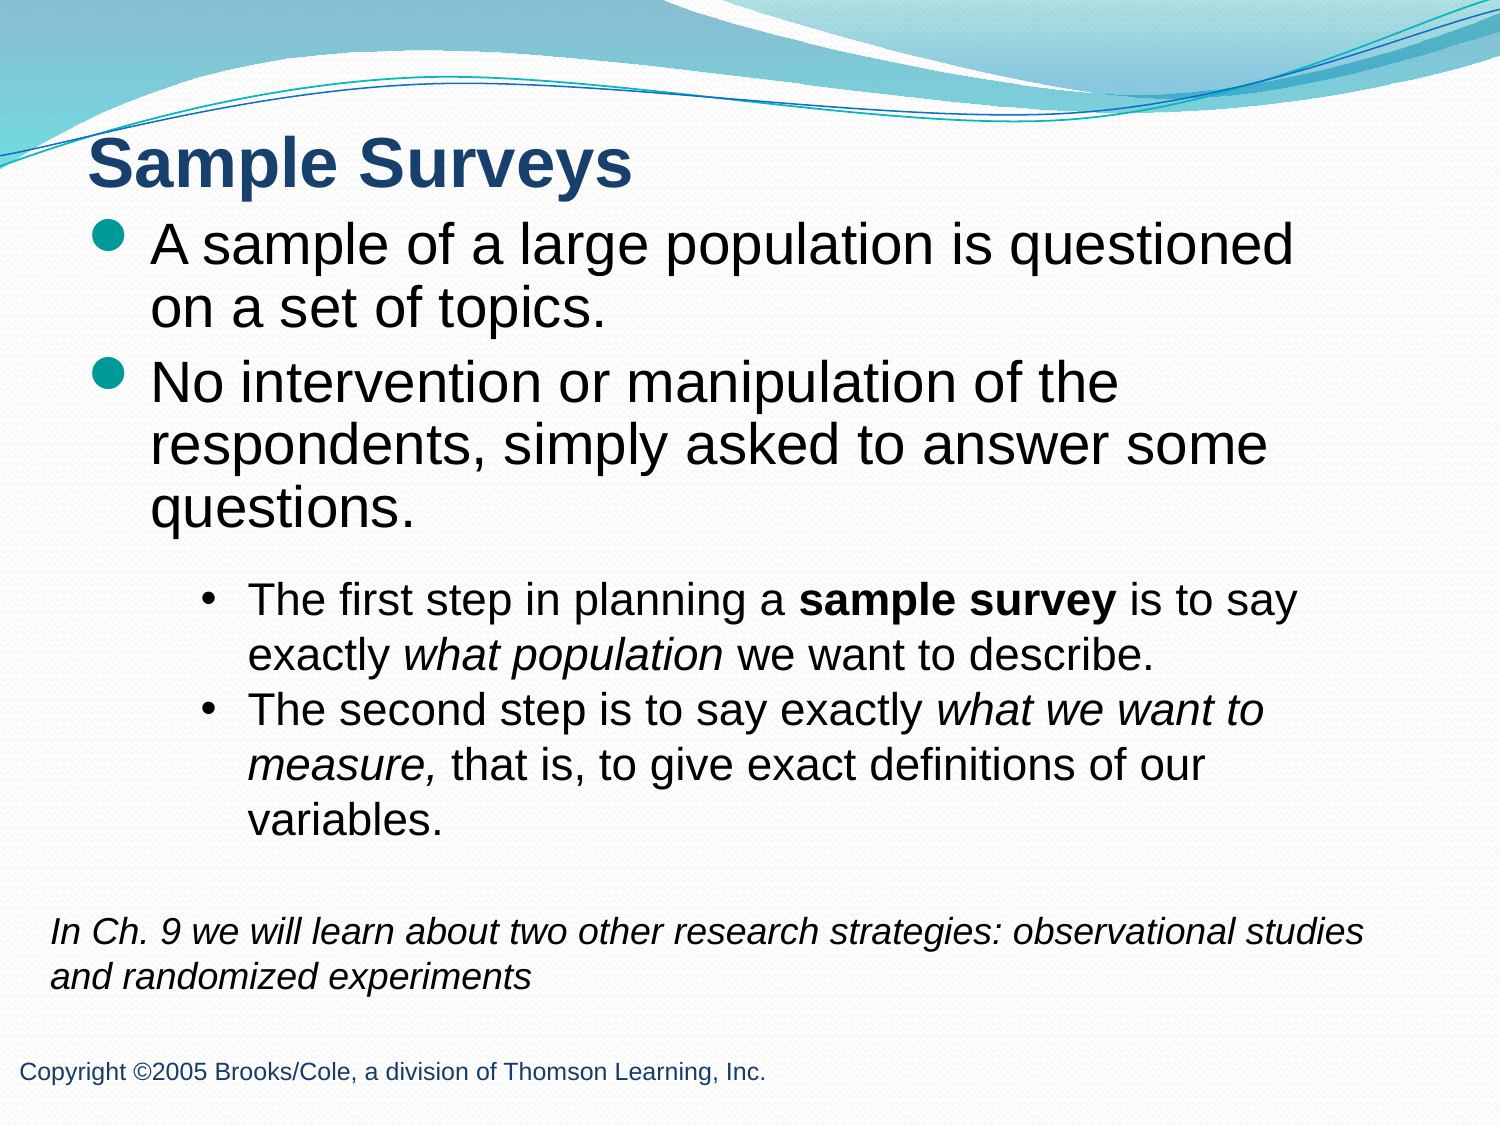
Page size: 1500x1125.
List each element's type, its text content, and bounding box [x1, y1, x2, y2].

text_box In Ch. 9 we will learn about two other research strategies: observational studies and randomized experiments [35, 899, 1435, 1005]
text_box The first step in planning a sample survey is to say exactly what population we want to describe. The second step is to say exactly what we want to measure, that is, to give exact definitions of our variables. [185, 562, 1382, 853]
footer Copyright ©2005 Brooks/Cole, a division of Thomson Learning, Inc. [19, 1025, 931, 1086]
list Sample Surveys A sample of a large population is questioned on a set of topics. No intervention or manipulation of the respondents, simply asked to answer some questions. [72, 119, 1353, 670]
